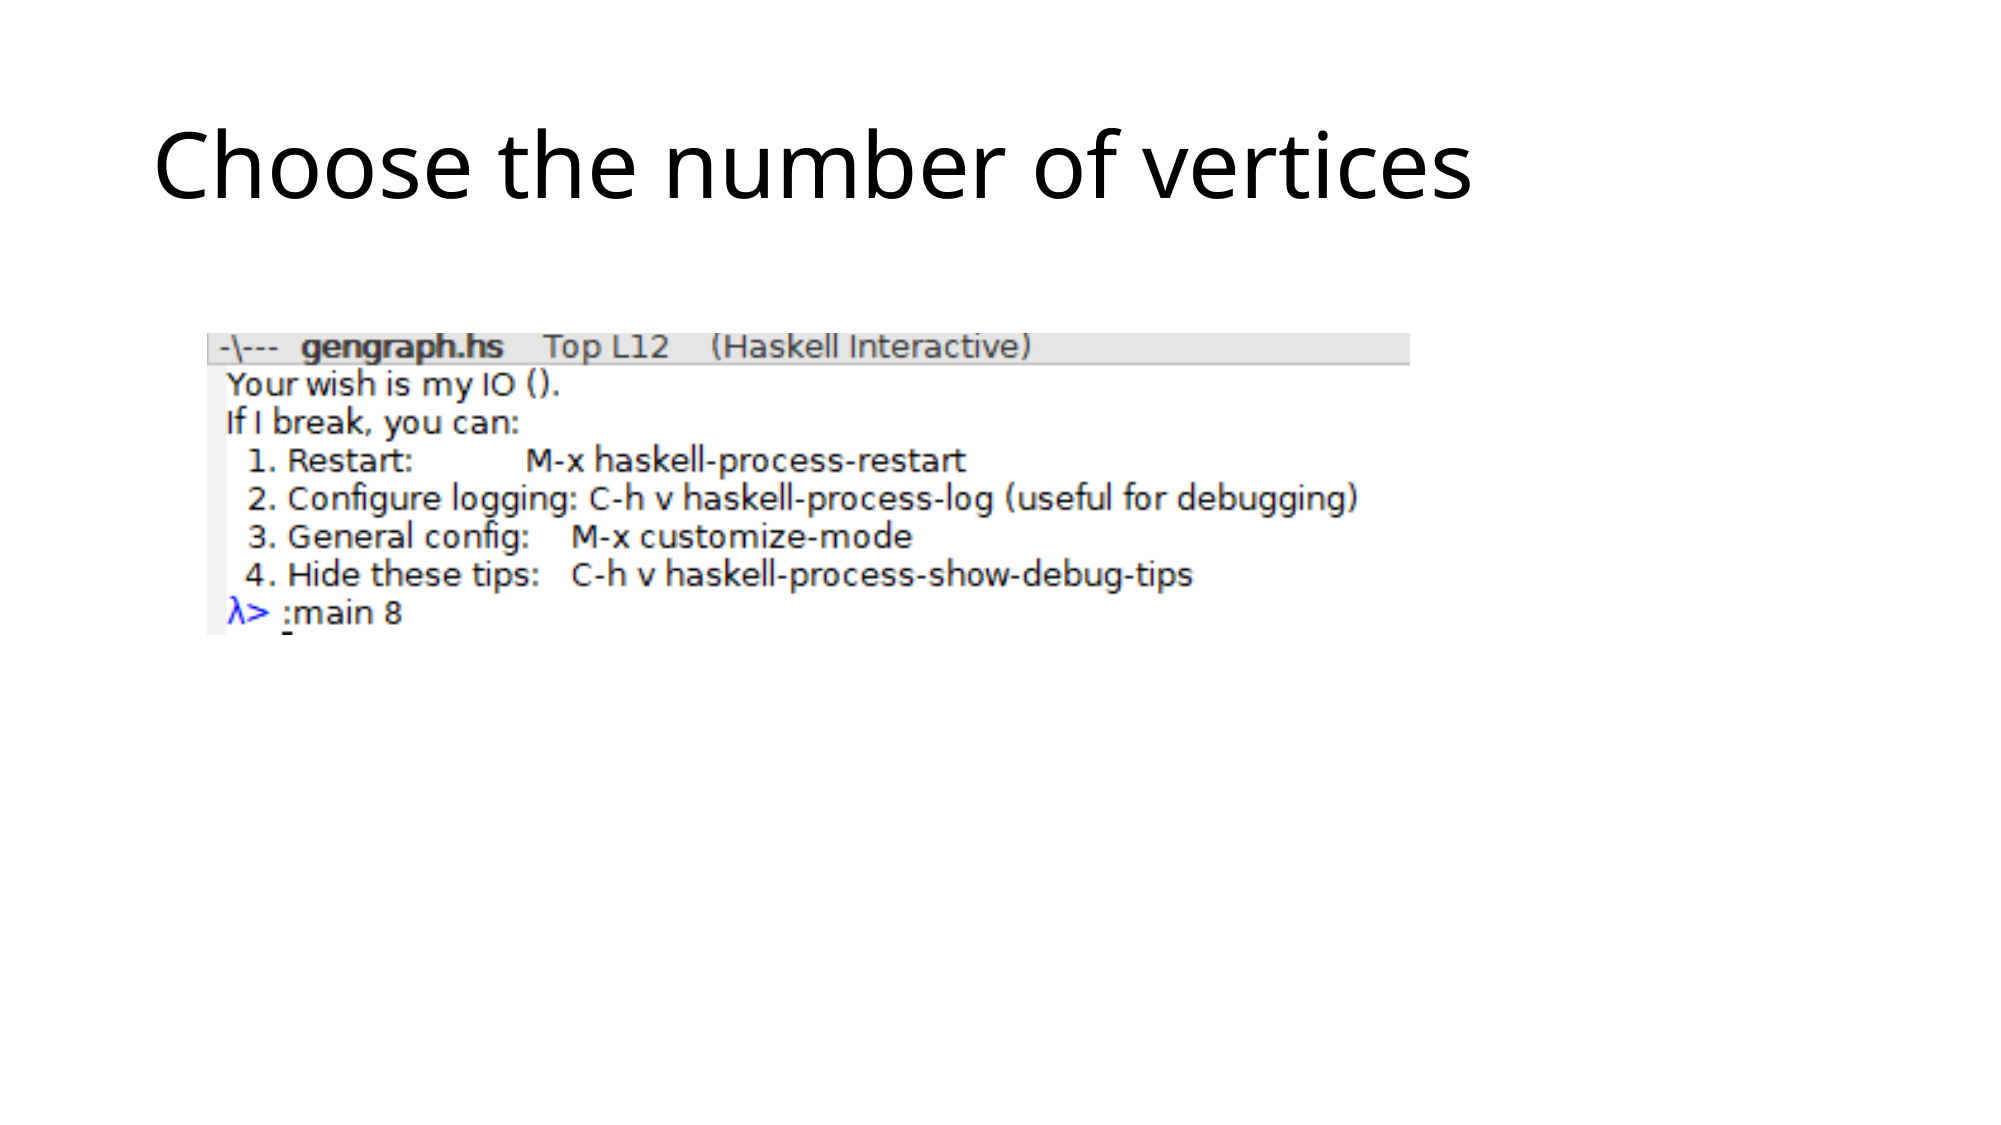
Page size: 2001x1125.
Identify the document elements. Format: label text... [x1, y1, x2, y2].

title Choose the number of vertices [137, 59, 1863, 278]
picture [207, 333, 1410, 635]
